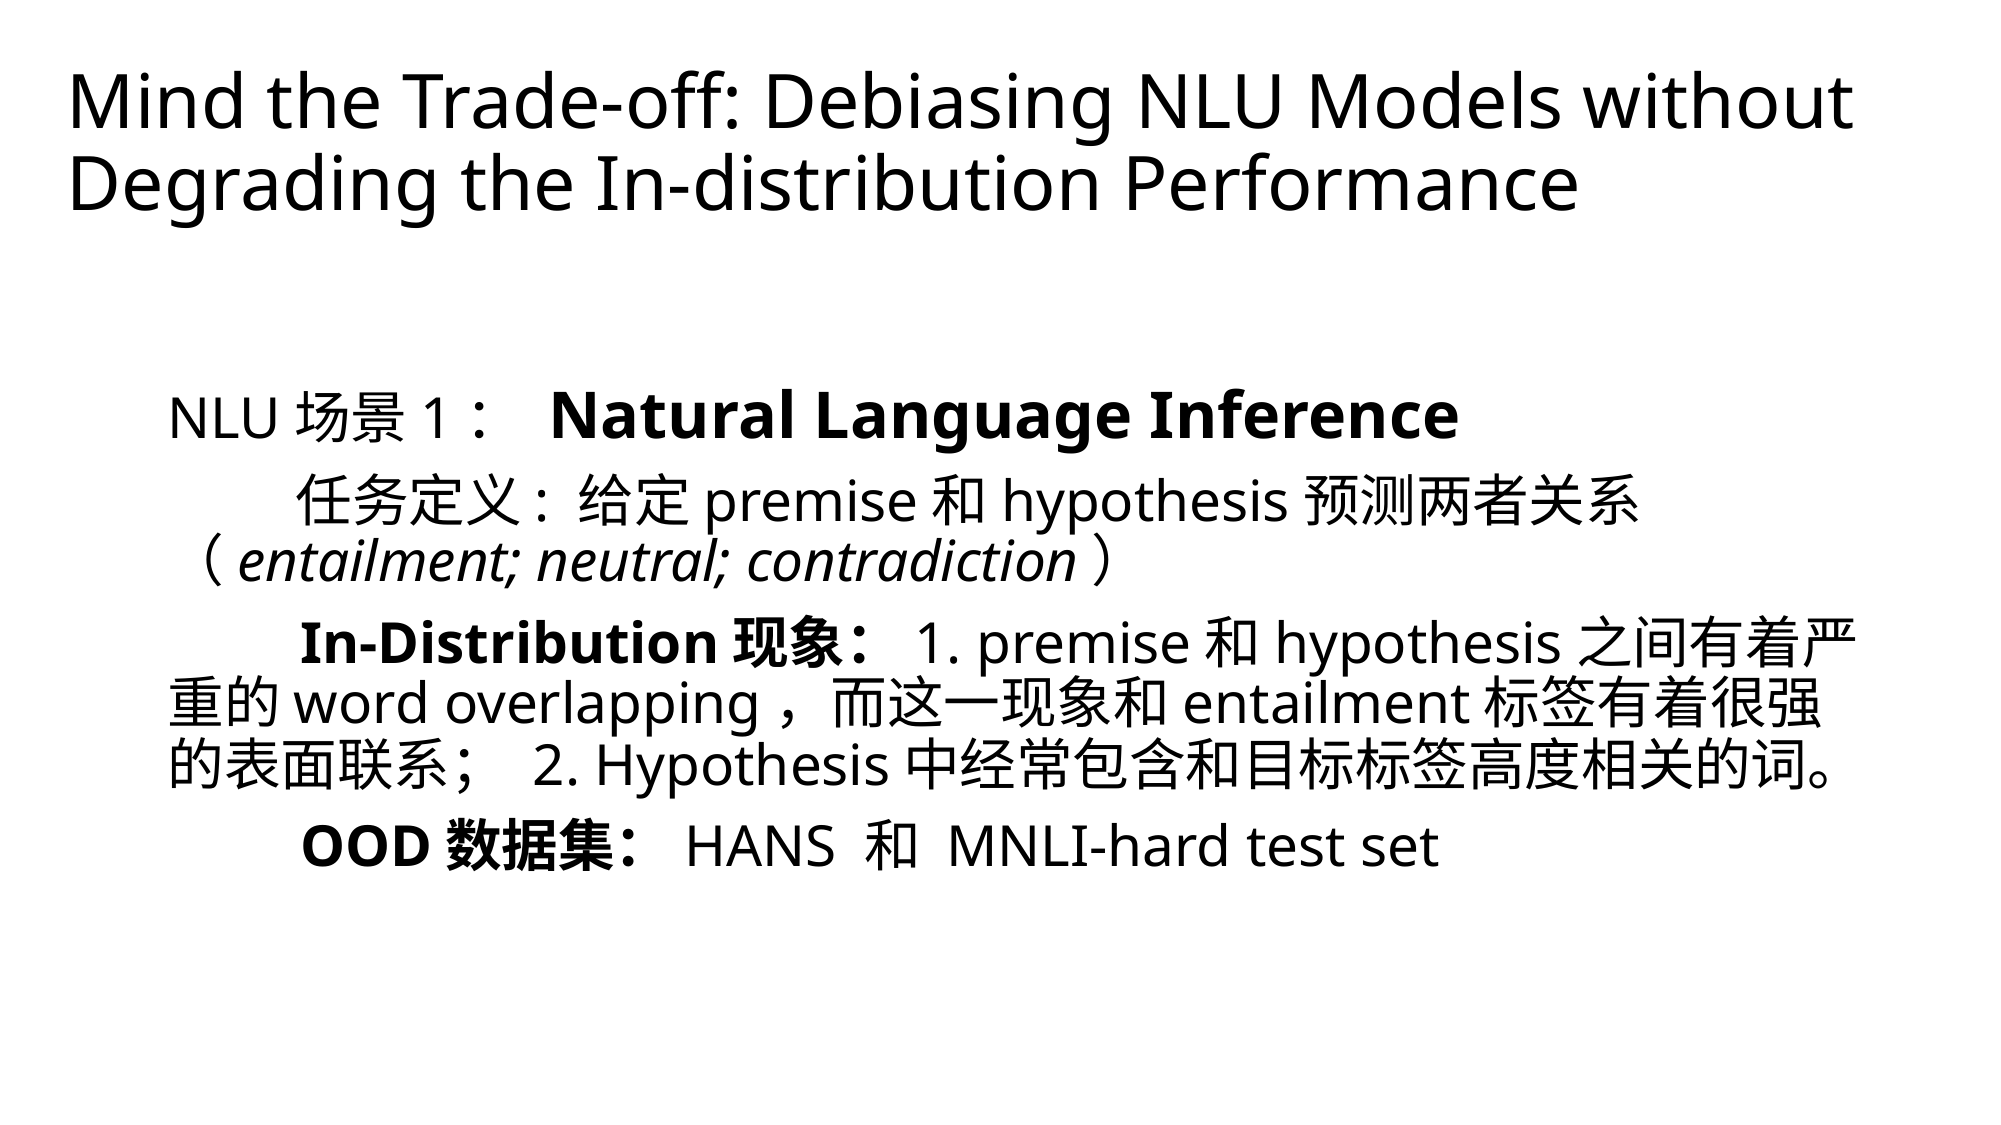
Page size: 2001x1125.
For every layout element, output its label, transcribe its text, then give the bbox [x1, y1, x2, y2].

list NLU场景1： Natural Language Inference 任务定义: 给定premise和hypothesis预测两者关系（entailment; neutral; contradiction） In-Distribution现象：1. premise和hypothesis之间有着严重的word overlapping，而这一现象和entailment标签有着很强的表面联系； 2. Hypothesis中经常包含和目标标签高度相关的词。 OOD数据集：HANS 和 MNLI-hard test set [152, 374, 1878, 1089]
title Mind the Trade-off: Debiasing NLU Models without Degrading the In-distribution Performance [51, 36, 1878, 254]
